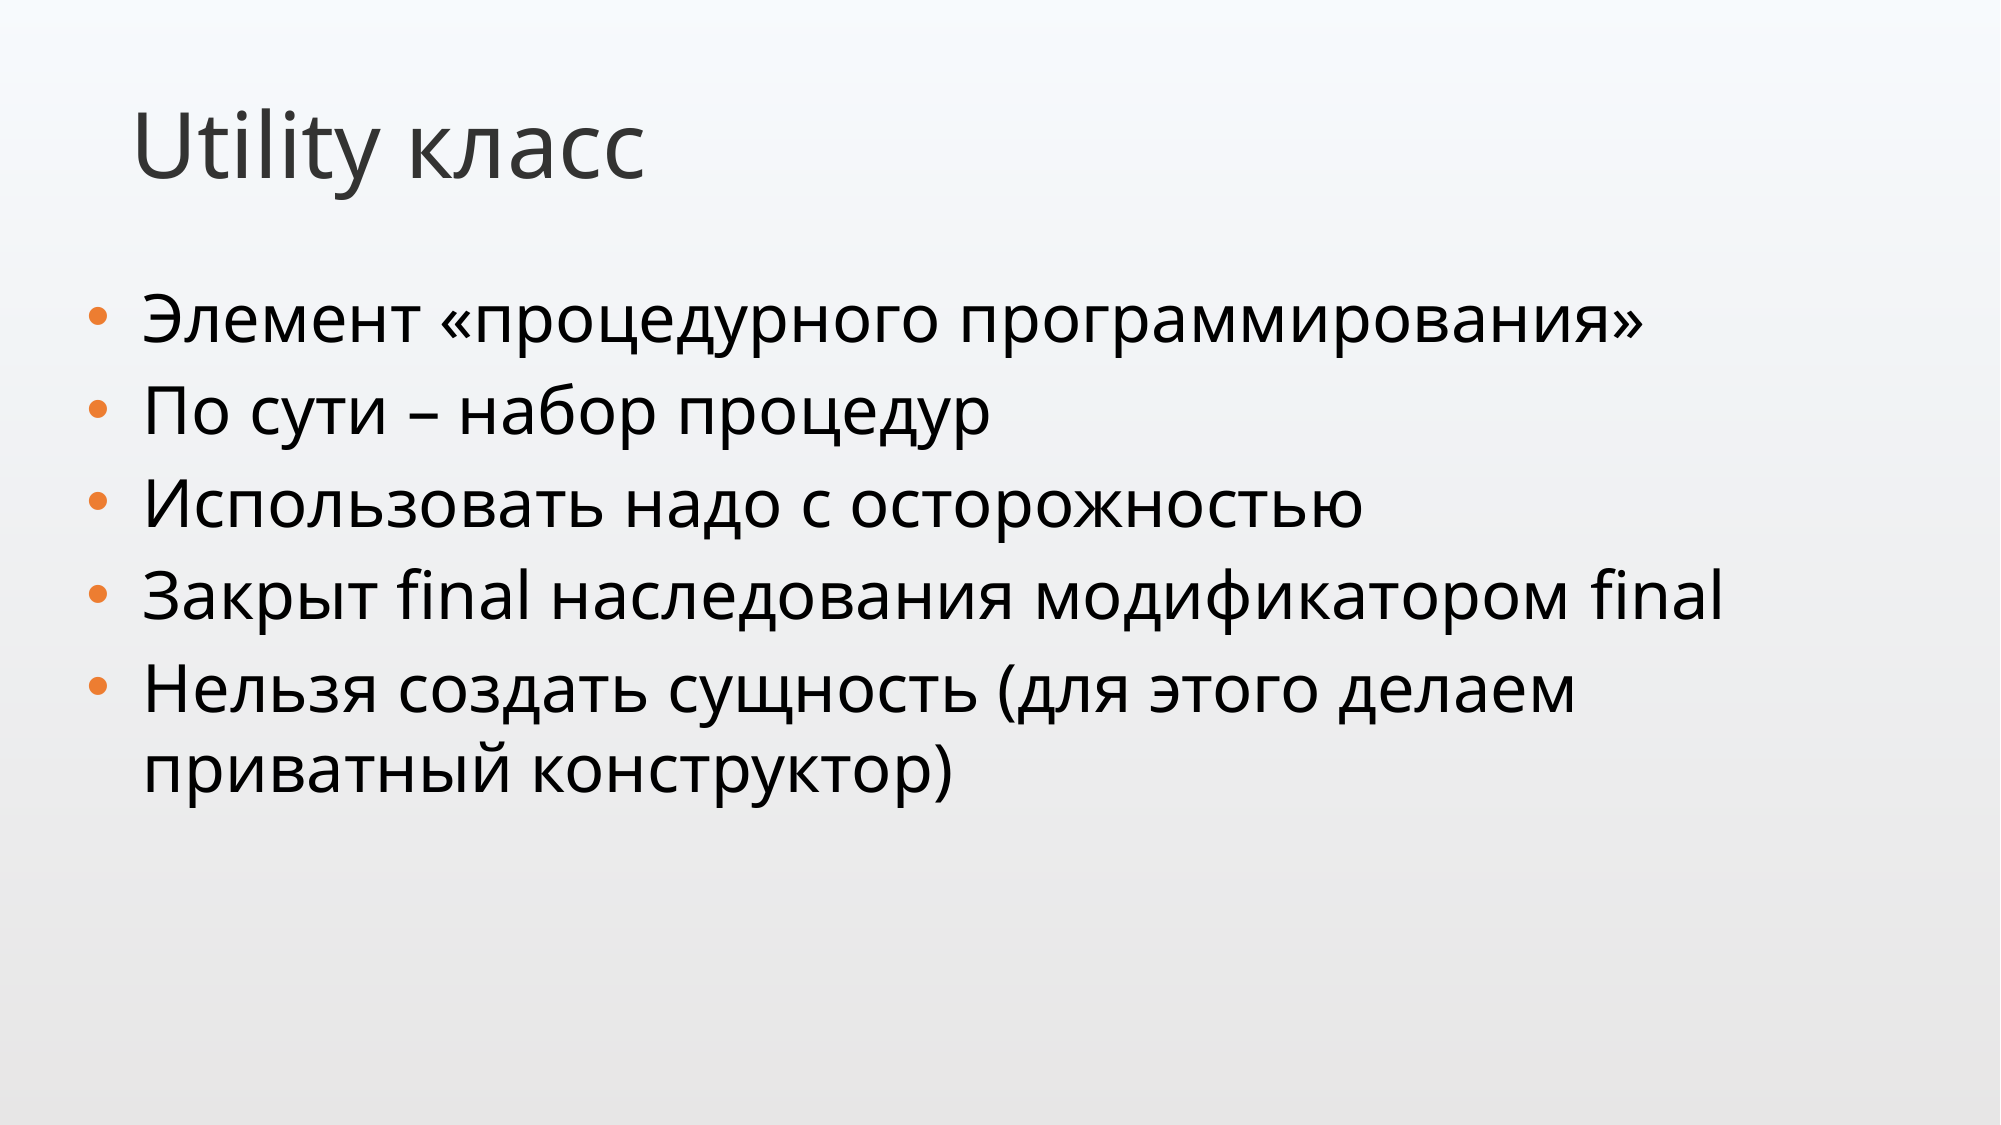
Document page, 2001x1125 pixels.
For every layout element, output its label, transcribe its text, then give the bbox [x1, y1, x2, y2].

text_box Элемент «процедурного программирования» По сути – набор процедур Использовать надо с осторожностью Закрыт final наследования модификатором final Нельзя создать сущность (для этого делаем приватный конструктор) [71, 268, 1895, 998]
text_box Utility класс [130, 99, 1643, 216]
